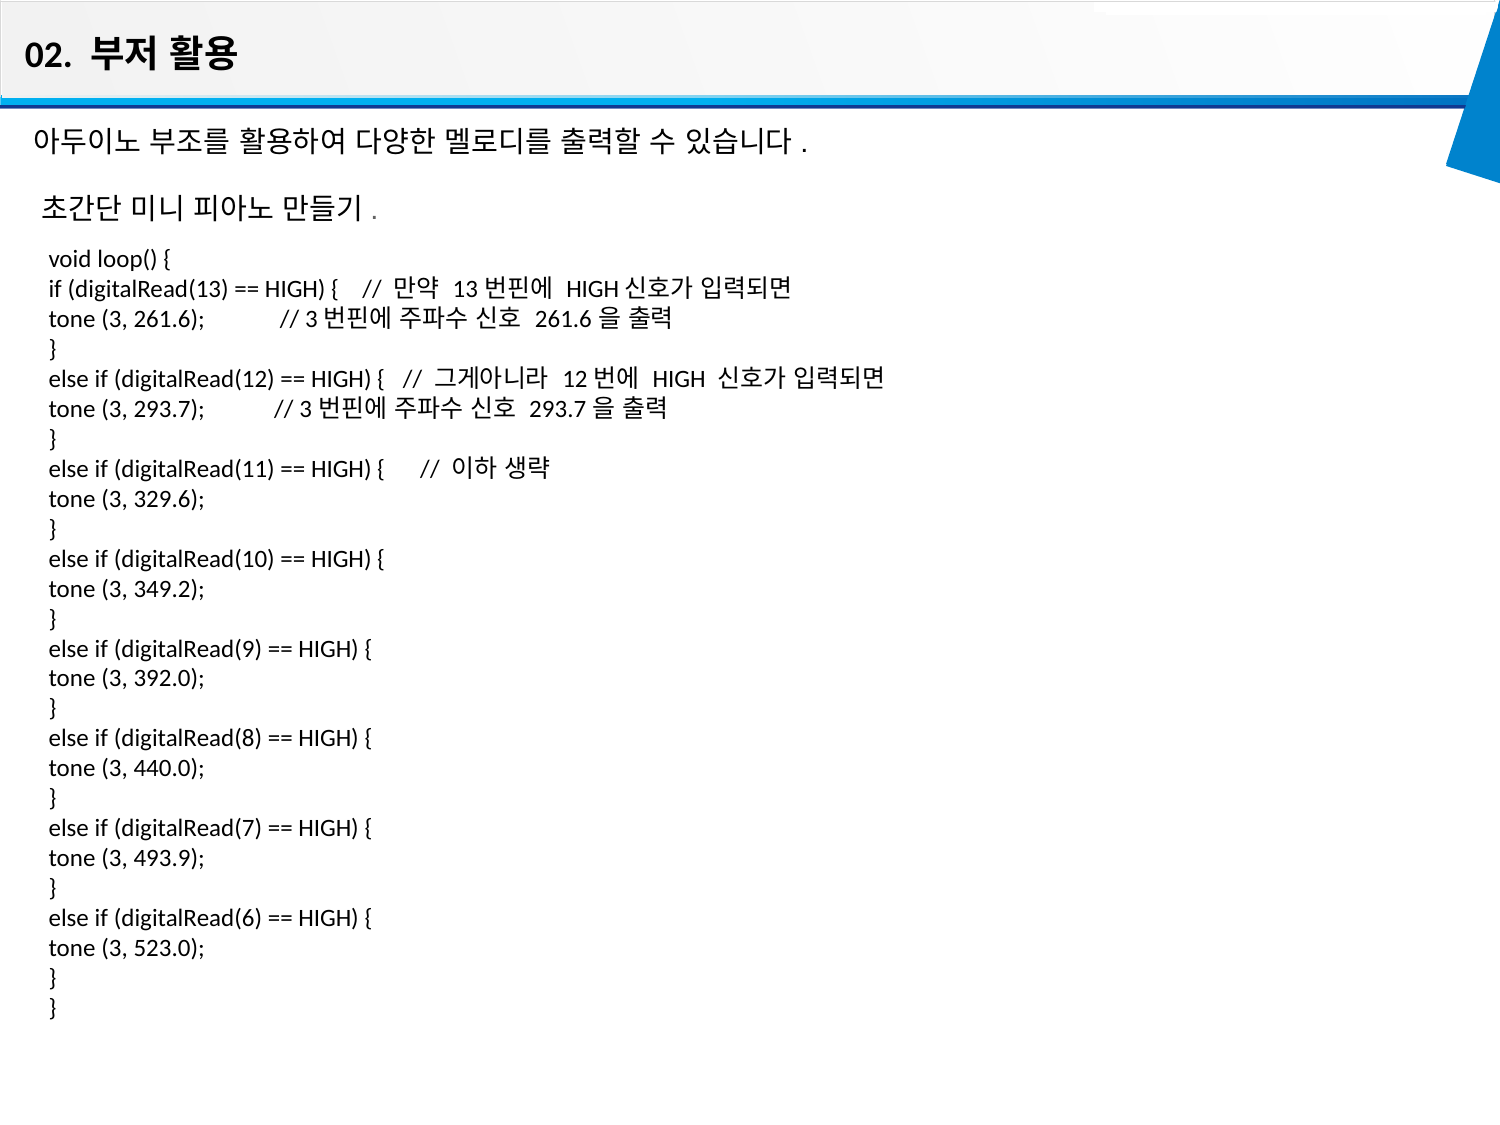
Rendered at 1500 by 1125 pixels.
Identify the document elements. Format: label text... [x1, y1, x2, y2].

text_box 초간단 미니 피아노 만들기. [27, 183, 1419, 233]
text_box 02. 부저 활용 [10, 22, 254, 83]
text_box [1446, 1, 1500, 184]
text_box void loop() { if (digitalRead(13) == HIGH) { // 만약 13번핀에 HIGH신호가 입력되면 tone (3, 261.6); // 3번핀에 주파수 신호 261.6을 출력 } else if (digitalRead(12) == HIGH) { // 그게아니라 12번에 HIGH 신호가 입력되면 tone (3, 293.7); // 3번핀에 주파수 신호 293.7을 출력 } else if (digitalRead(11) == HIGH) { // 이하 생략 tone (3, 329.6); } else if (digitalRead(10) == HIGH) { tone (3, 349.2); } else if (digitalRead(9) == HIGH) { tone (3, 392.0); } else if (digitalRead(8) == HIGH) { tone (3, 440.0); } else if (digitalRead(7) == HIGH) { tone (3, 493.9); } else if (digitalRead(6) == HIGH) { tone (3, 523.0); } } [33, 235, 1426, 1029]
text_box 아두이노 부조를 활용하여 다양한 멜로디를 출력할 수 있습니다. [33, 123, 1426, 159]
